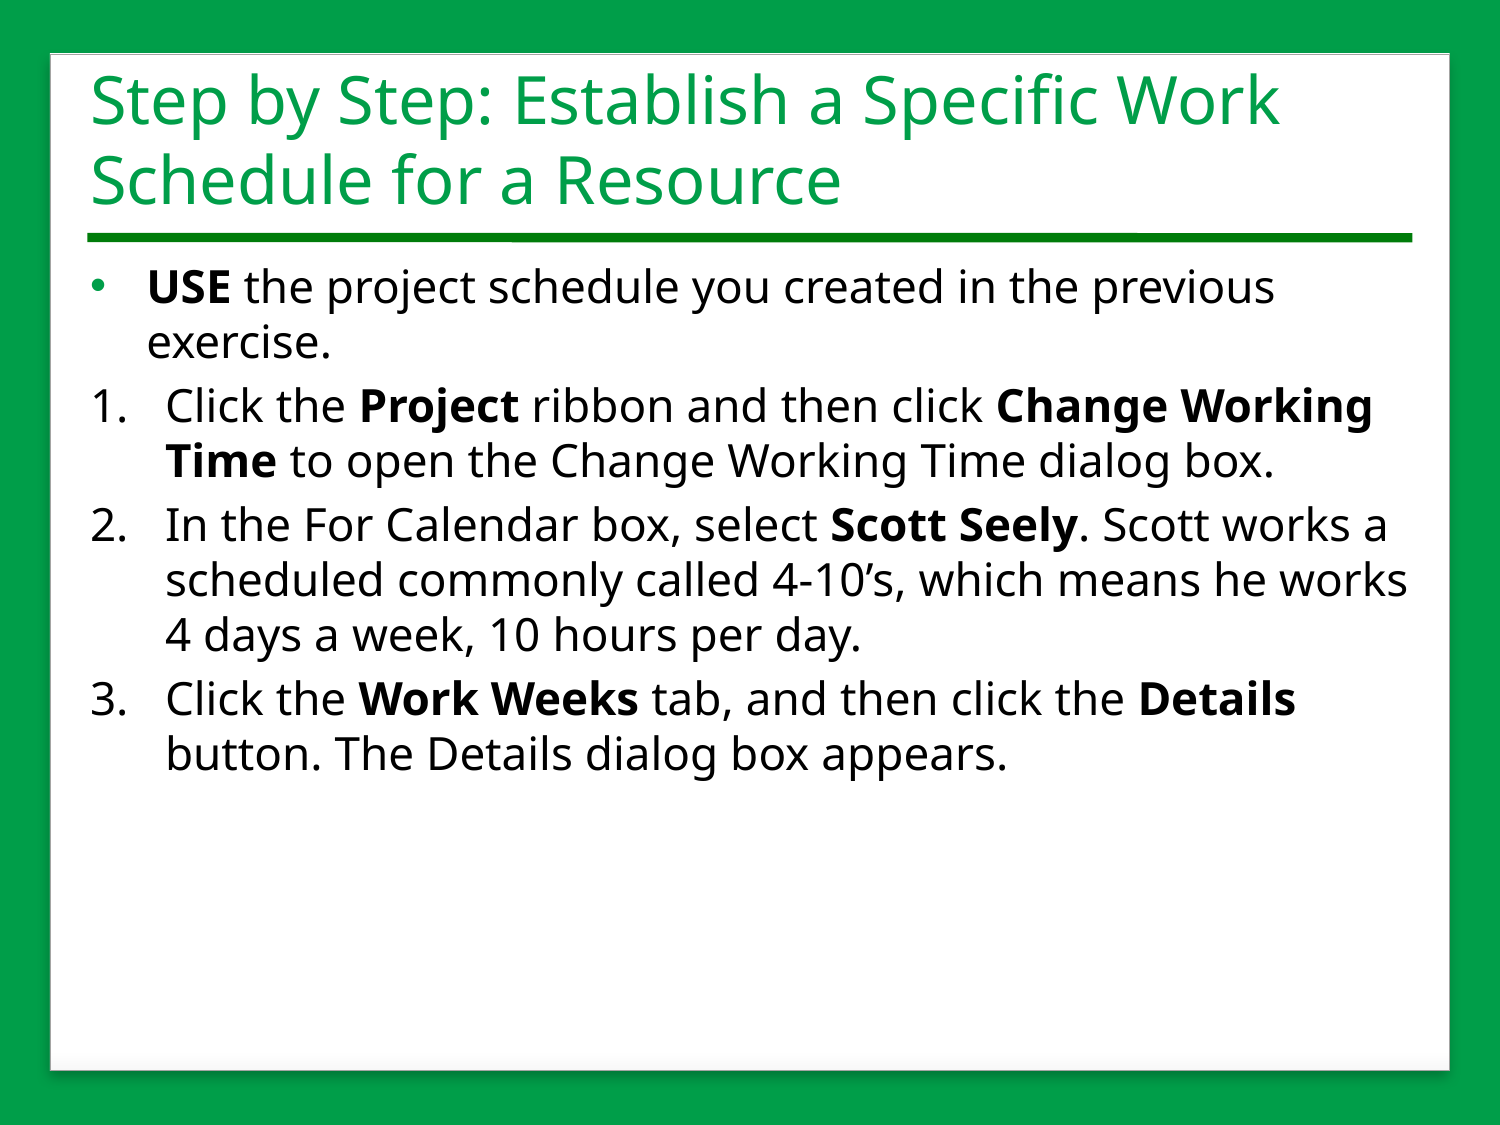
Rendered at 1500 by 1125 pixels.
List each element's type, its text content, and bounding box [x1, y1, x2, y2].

list USE the project schedule you created in the previous exercise. 1. Click the Project ribbon and then click Change Working Time to open the Change Working Time dialog box. 2. In the For Calendar box, select Scott Seely. Scott works a scheduled commonly called 4-10’s, which means he works 4 days a week, 10 hours per day. 3. Click the Work Weeks tab, and then click the Details button. The Details dialog box appears. [75, 249, 1425, 1063]
title Step by Step: Establish a Specific Work Schedule for a Resource [74, 74, 1426, 226]
